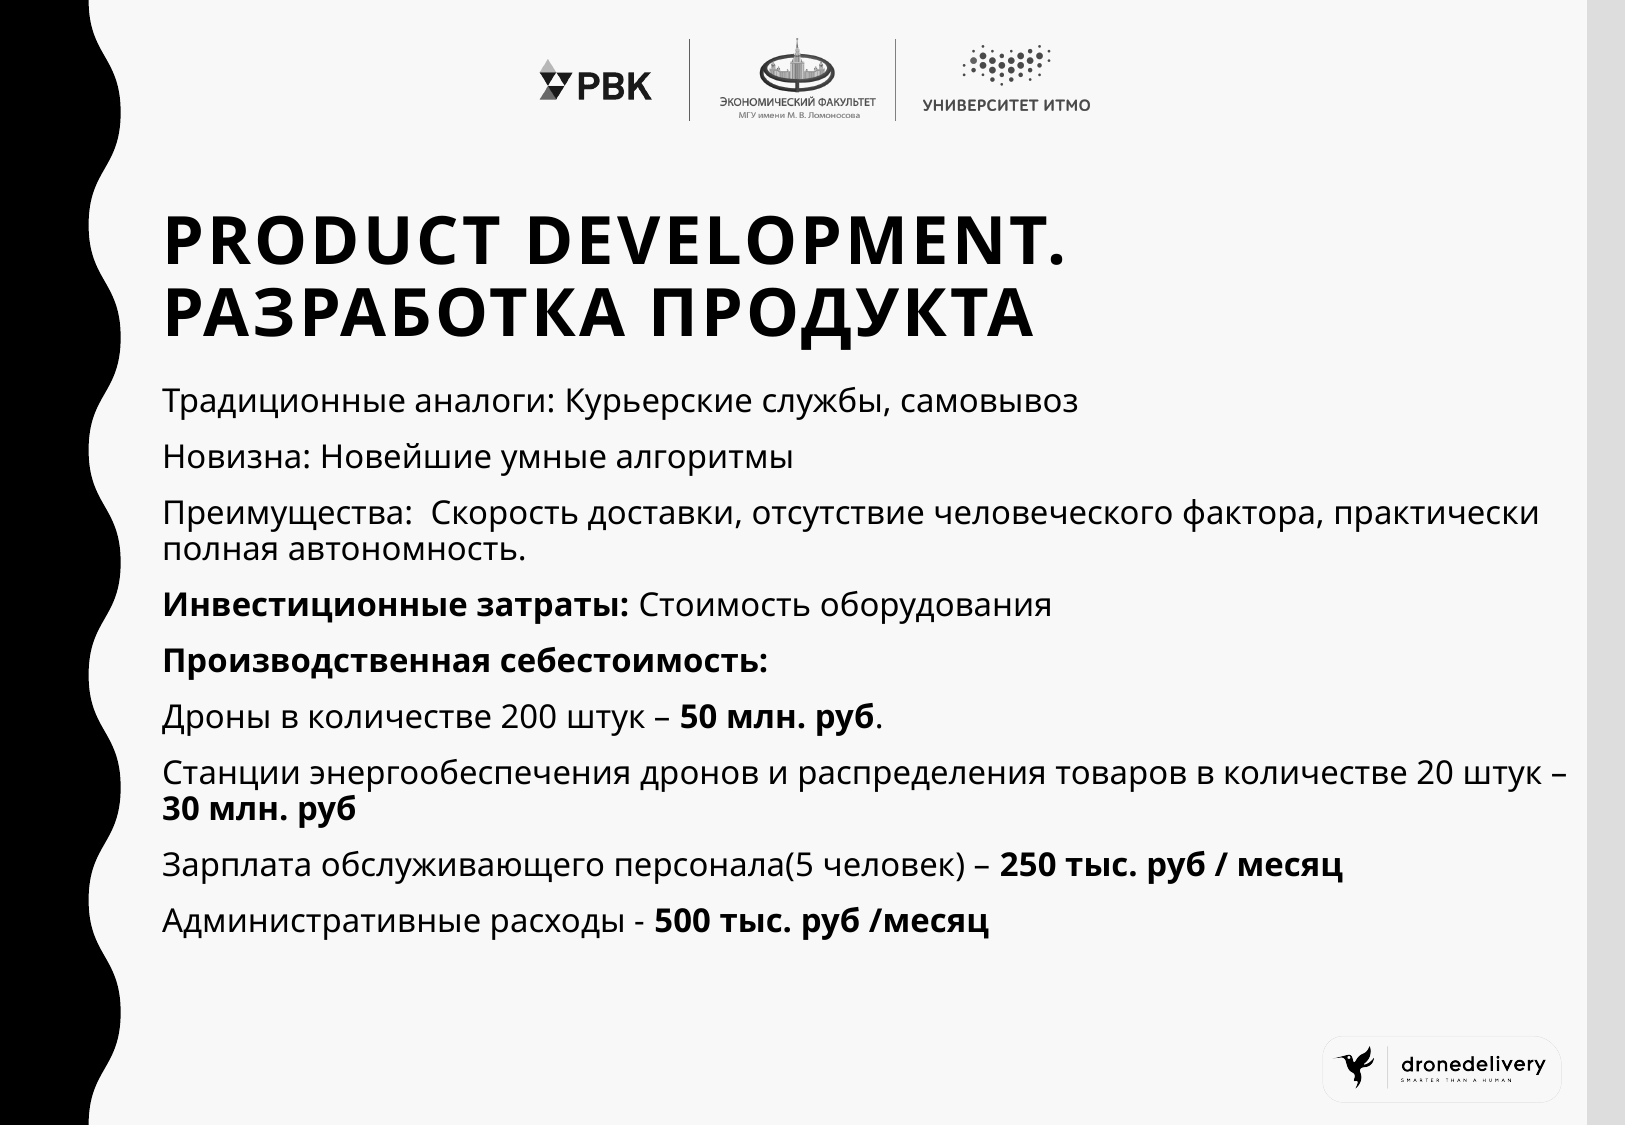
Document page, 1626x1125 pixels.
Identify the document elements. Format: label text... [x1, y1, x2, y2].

picture [1314, 1028, 1569, 1110]
picture [529, 50, 661, 108]
title PRODUCT DEVELOPMENT. РАЗРАБОТКА ПРОДУКТА [147, 188, 1514, 369]
picture [717, 38, 884, 118]
list Традиционные аналоги: Курьерские службы, самовывоз Новизна: Новейшие умные алгоритмы Преимущества: Скорость доставки, отсутствие человеческого фактора, практически полная автономность. Инвестиционные затраты: Стоимость оборудования Производственная себестоимость: Дроны в количестве 200 штук – 50 млн. руб. Станции энергообеспечения дронов и распределения товаров в количестве 20 штук – 30 млн. руб Зарплата обслуживающего персонала(5 человек) – 250 тыс. руб / месяц Административные расходы - 500 тыс. руб /месяц [147, 376, 1596, 950]
picture [923, 45, 1090, 111]
